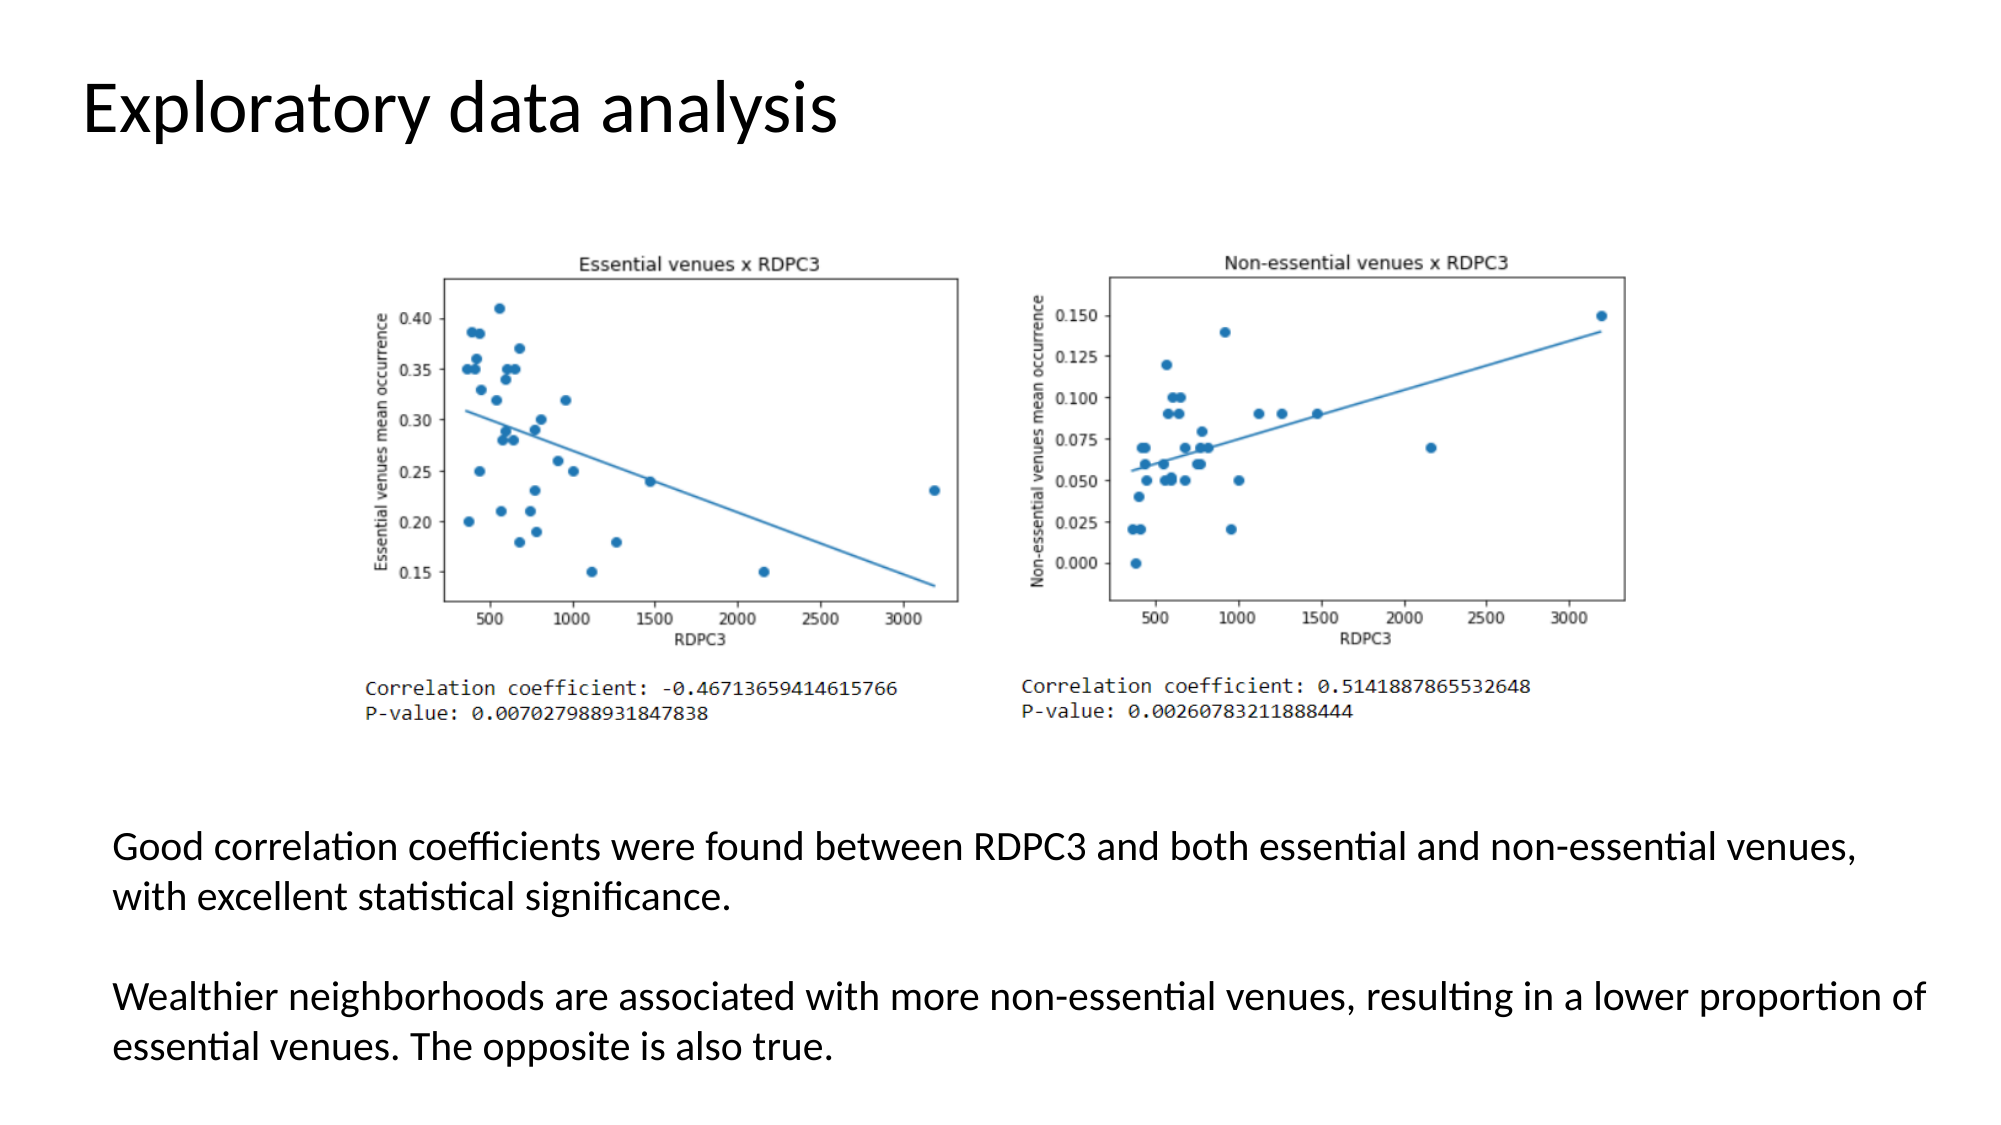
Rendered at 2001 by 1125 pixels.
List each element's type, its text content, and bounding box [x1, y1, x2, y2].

text_box Exploratory data analysis [67, 50, 1085, 156]
text_box Good correlation coefficients were found between RDPC3 and both essential and non-essential venues, with excellent statistical significance. Wealthier neighborhoods are associated with more non-essential venues, resulting in a lower proportion of essential venues. The opposite is also true. [97, 811, 1958, 1077]
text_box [358, 247, 1642, 733]
